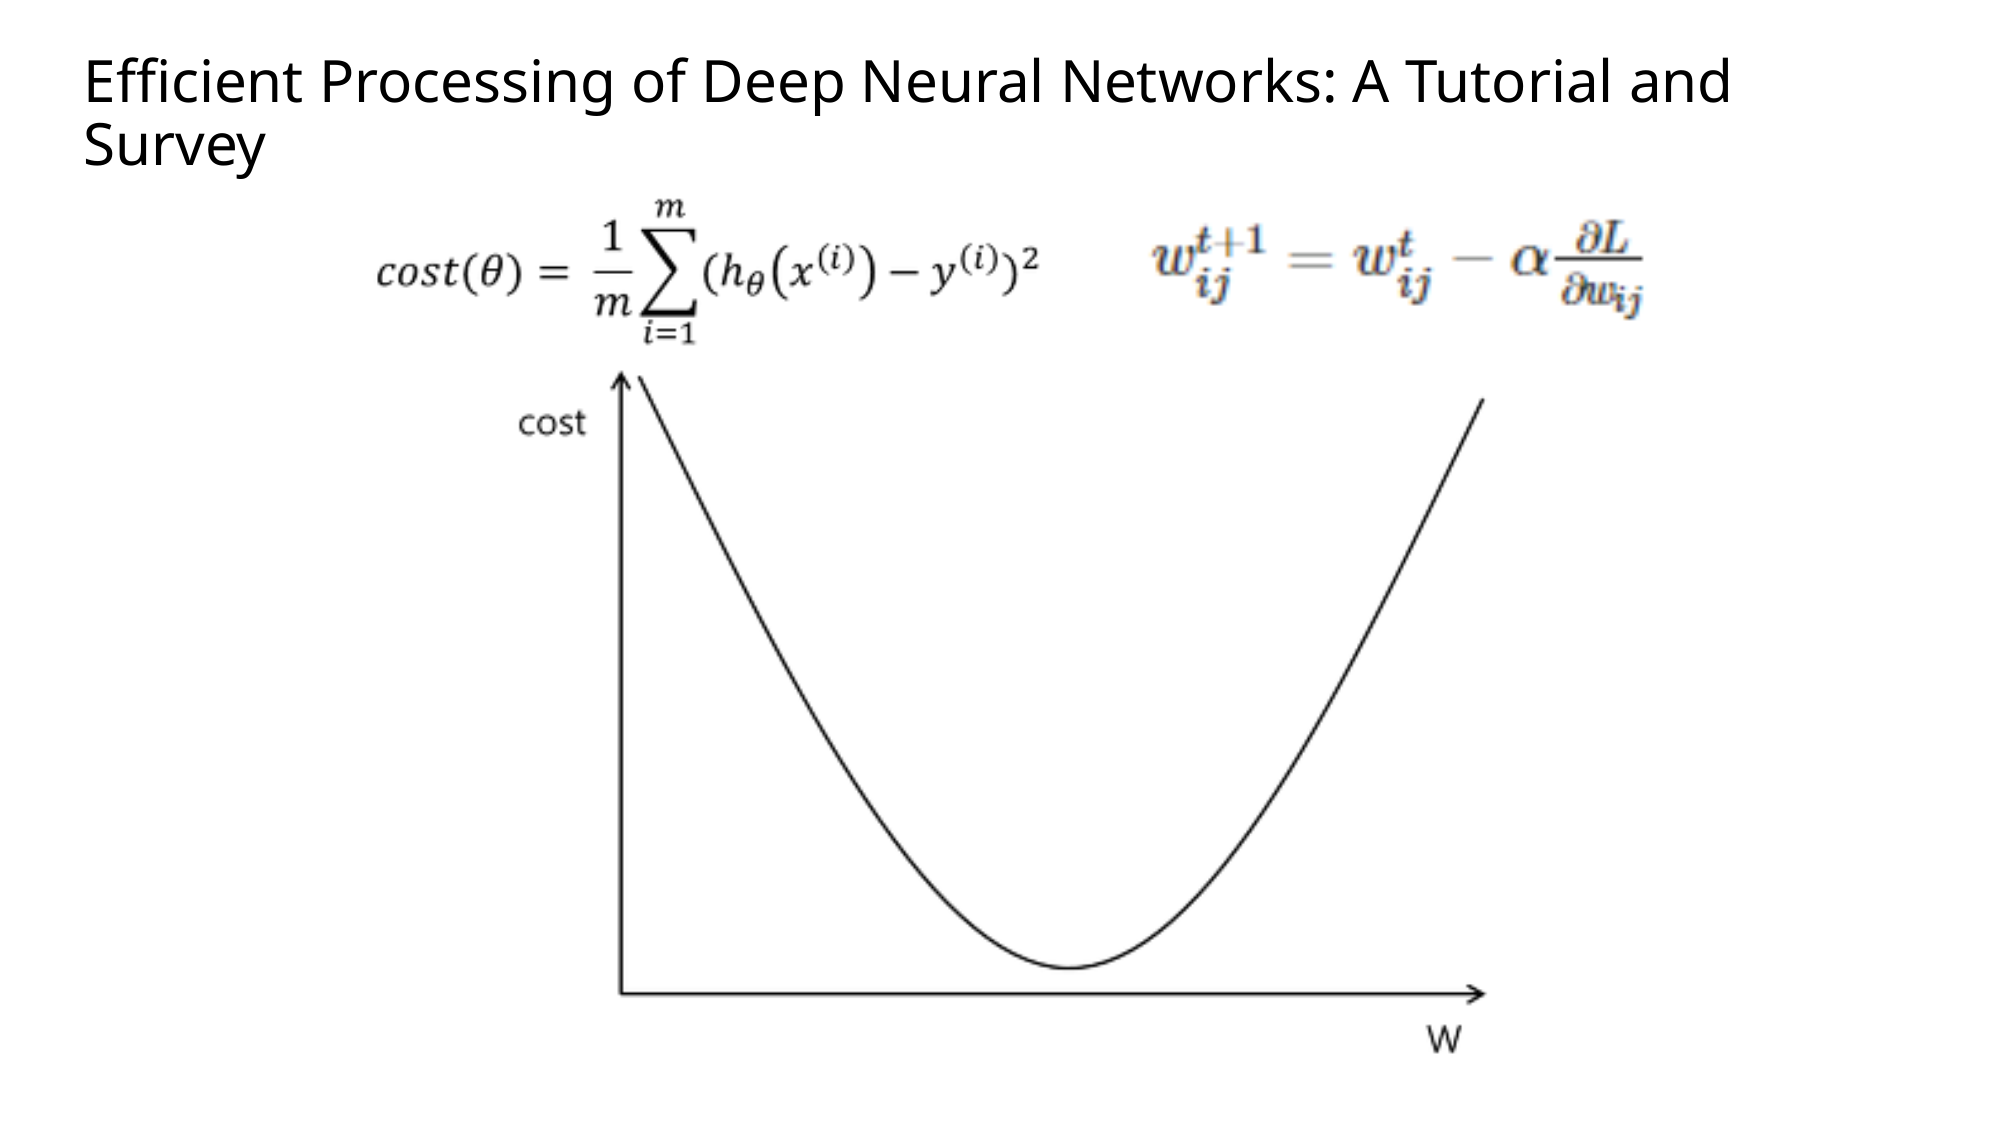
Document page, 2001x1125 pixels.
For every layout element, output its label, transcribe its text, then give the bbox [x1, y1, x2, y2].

title Efficient Processing of Deep Neural Networks: A Tutorial and Survey [68, 59, 1932, 171]
picture [1143, 214, 1654, 328]
picture [346, 186, 1505, 1084]
